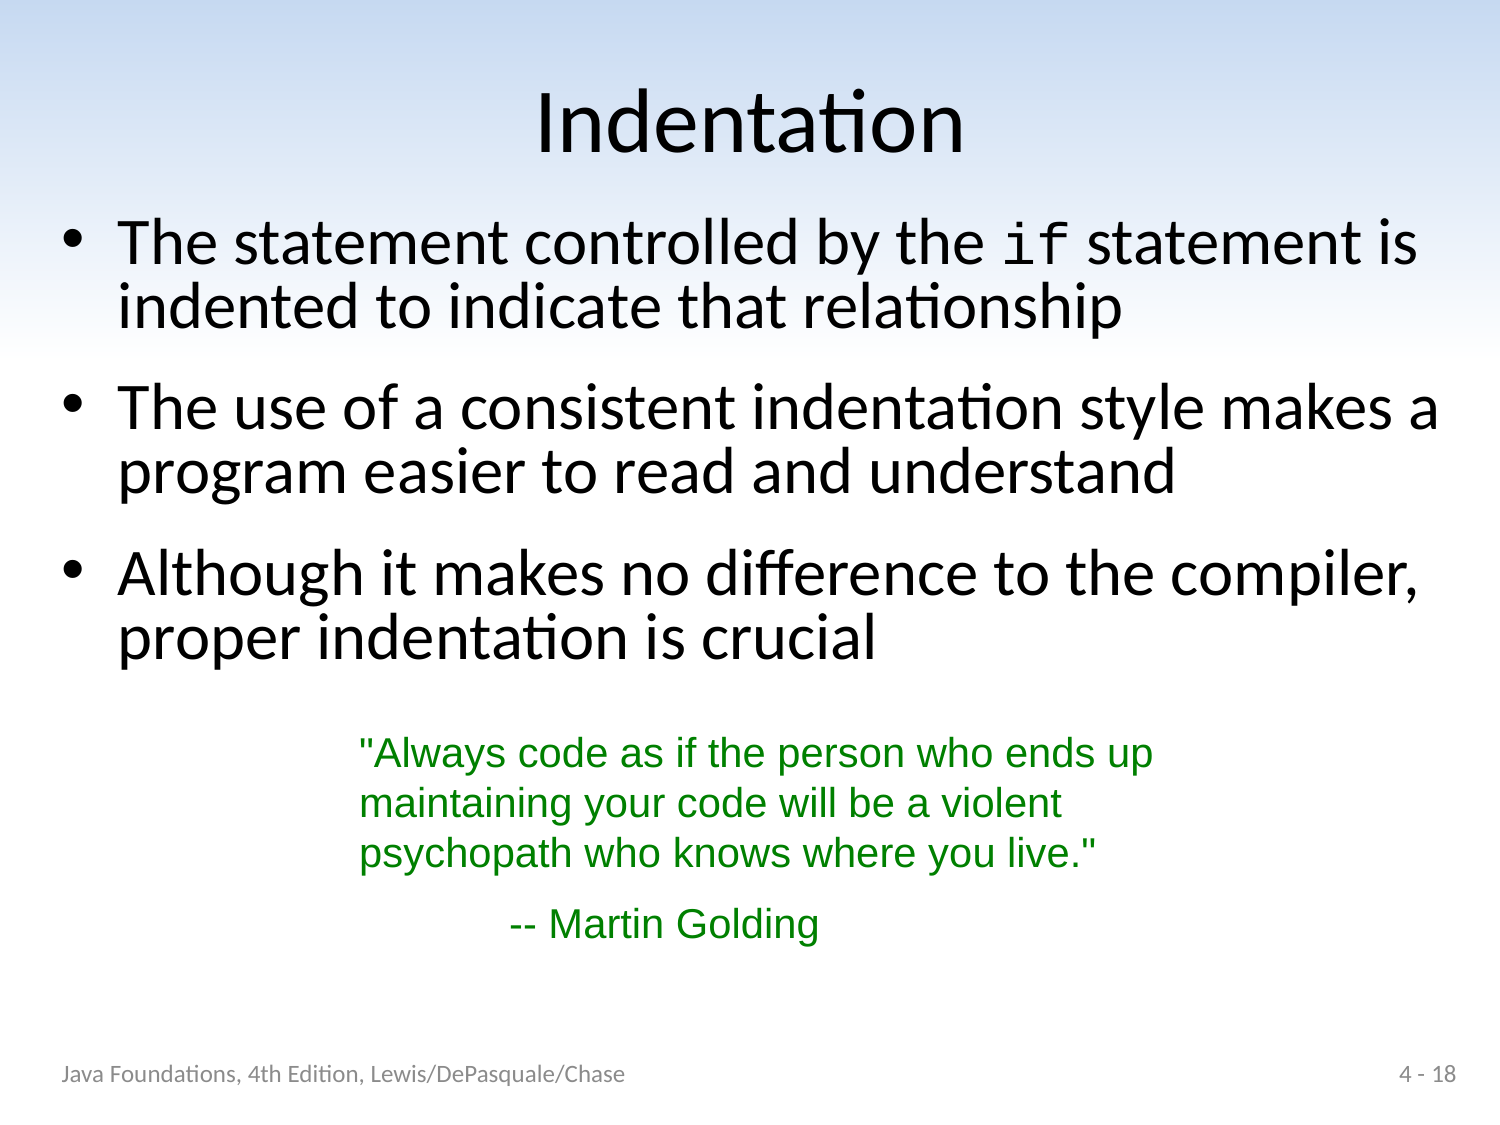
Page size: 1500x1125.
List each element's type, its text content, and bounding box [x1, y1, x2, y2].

slide_number 4 - 18 [1121, 1042, 1472, 1103]
footer Java Foundations, 4th Edition, Lewis/DePasquale/Chase [46, 1042, 1121, 1103]
text_box "Always code as if the person who ends up maintaining your code will be a violent psychopath who knows where you live." -- Martin Golding [344, 718, 1282, 954]
title Indentation [28, 45, 1473, 186]
list The statement controlled by the if statement is indented to indicate that relationship The use of a consistent indentation style makes a program easier to read and understand Although it makes no difference to the compiler, proper indentation is crucial [46, 205, 1473, 1043]
